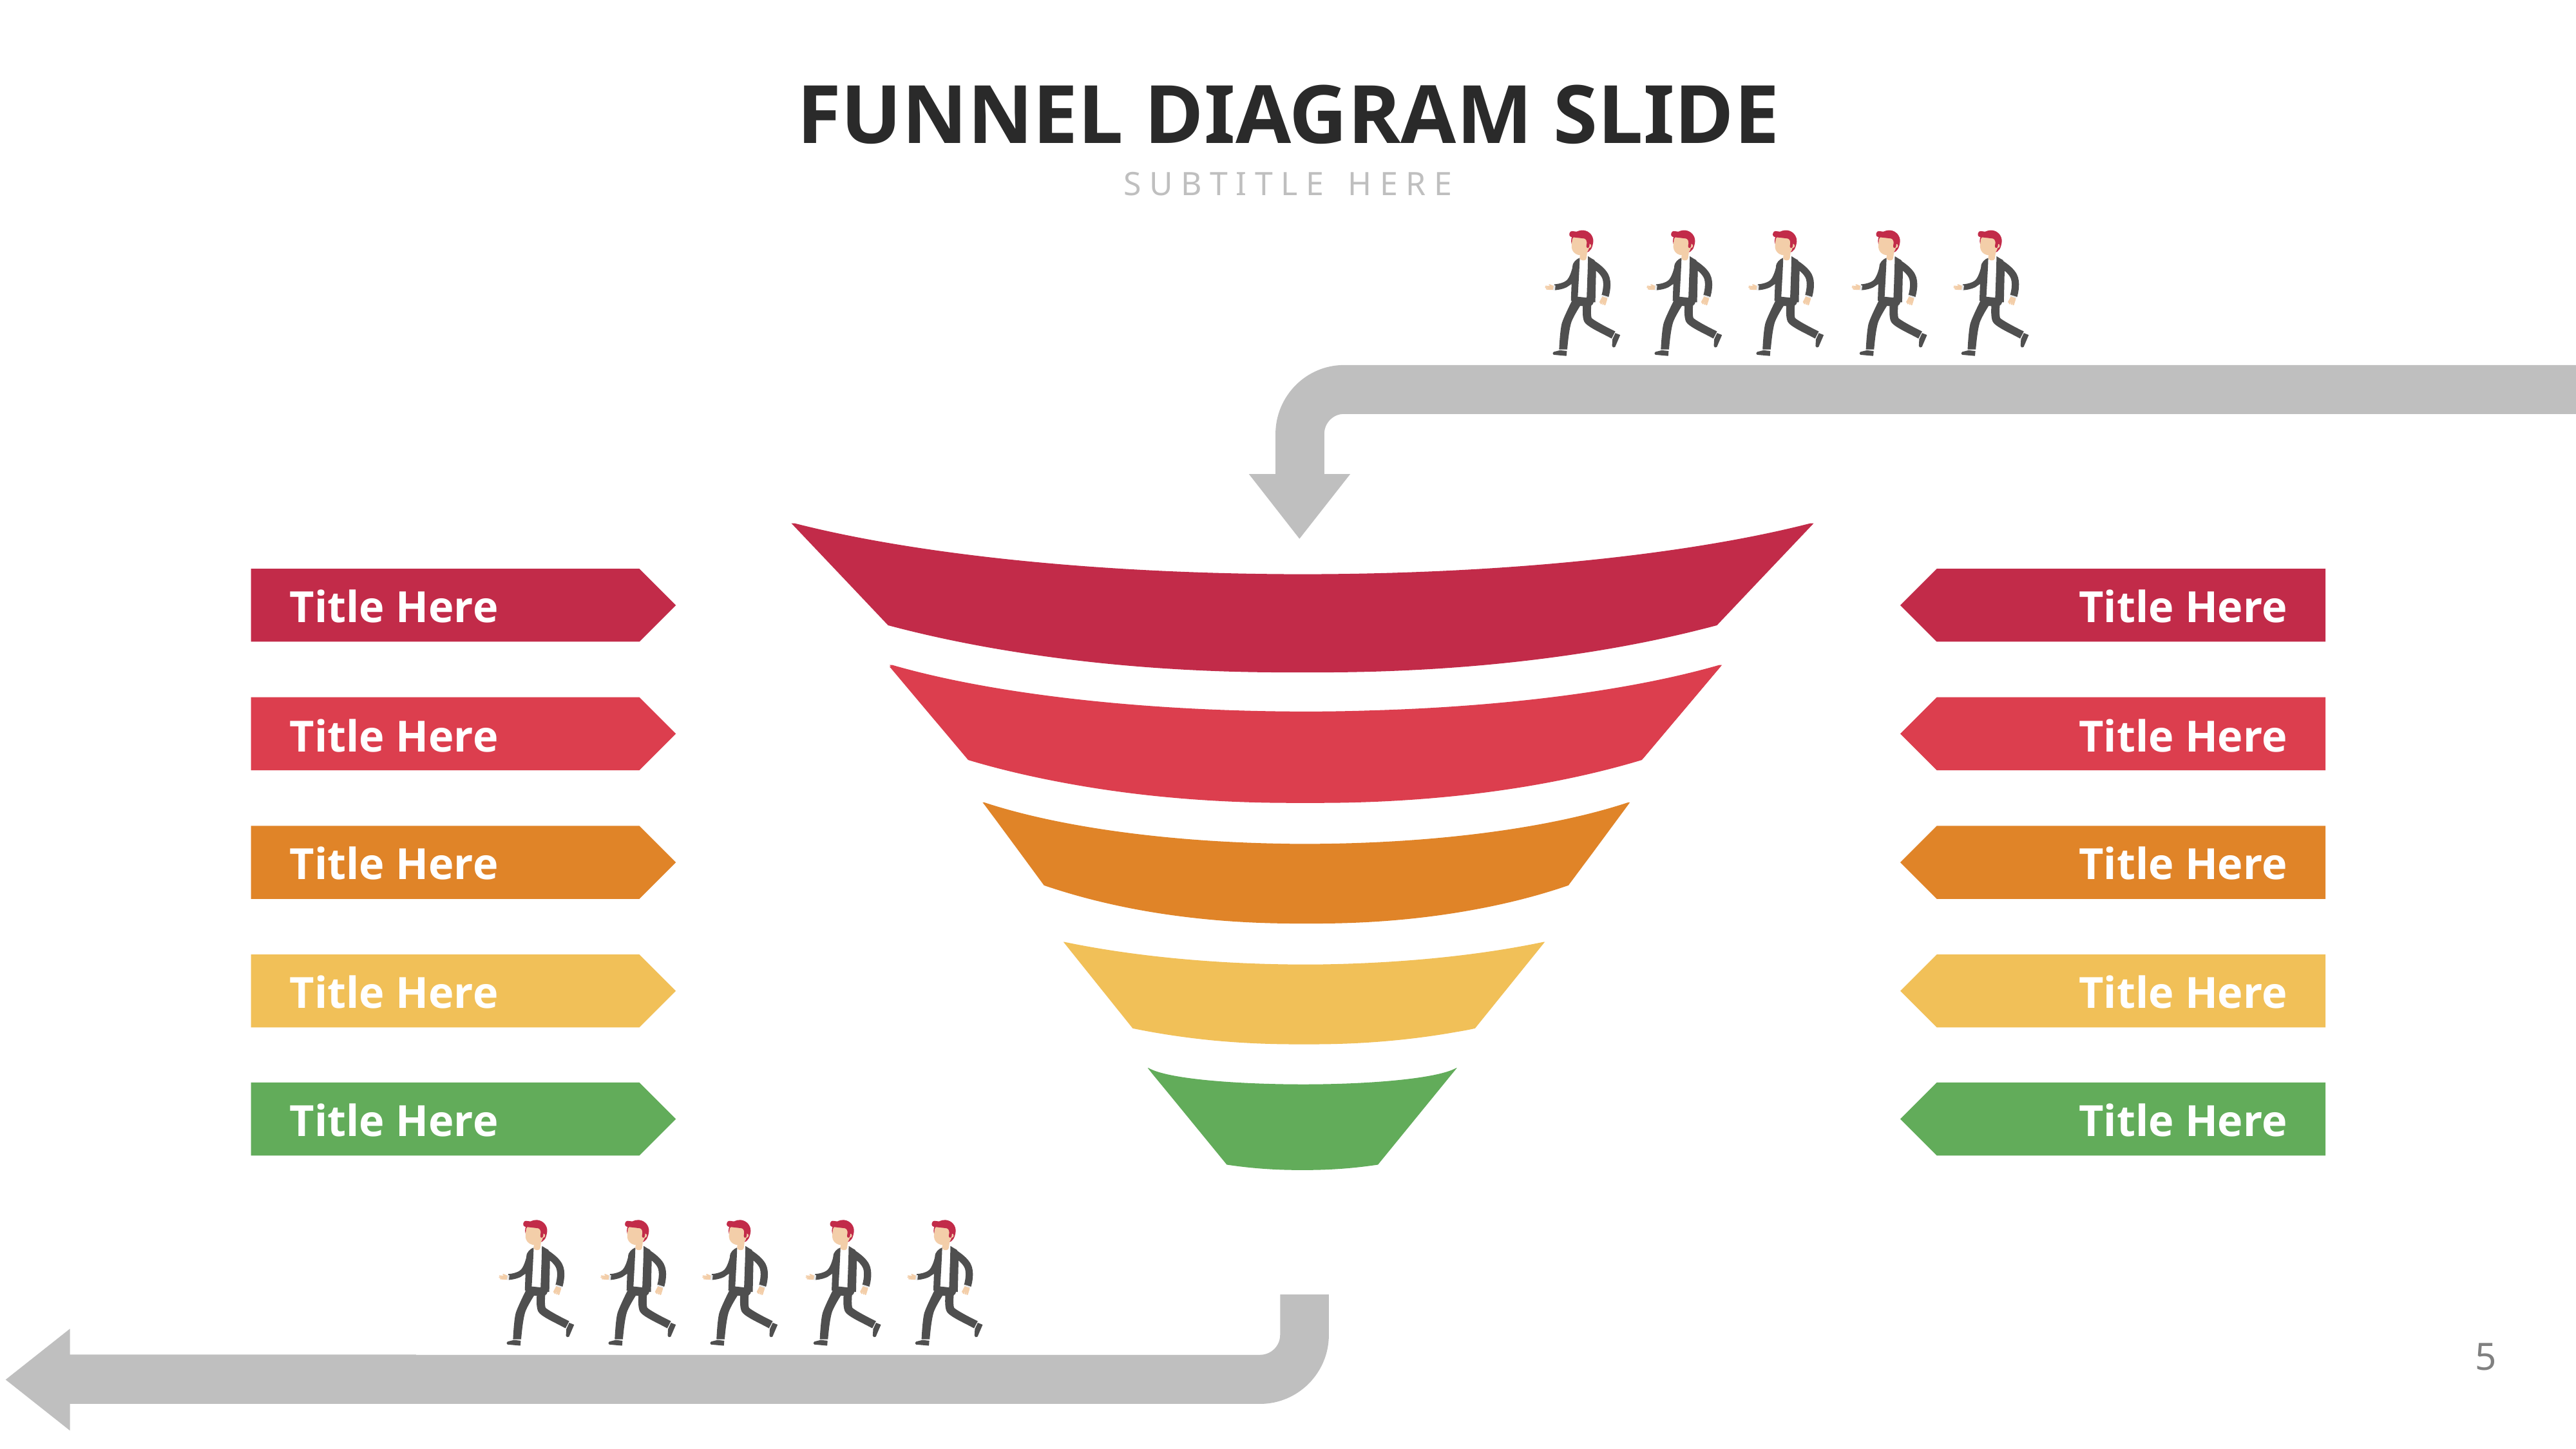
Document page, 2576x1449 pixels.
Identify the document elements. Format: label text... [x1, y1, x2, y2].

text_box [1899, 568, 2327, 643]
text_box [805, 1220, 881, 1346]
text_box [1953, 230, 2029, 356]
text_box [1748, 230, 1824, 356]
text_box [702, 1220, 778, 1346]
text_box [250, 954, 677, 1028]
text_box Title Here [2069, 831, 2297, 893]
text_box [982, 802, 1630, 924]
text_box Title Here [280, 574, 508, 636]
text_box [1899, 825, 2327, 900]
text_box Title Here [280, 1088, 508, 1150]
text_box [889, 665, 1722, 802]
text_box [1063, 942, 1545, 1045]
text_box [250, 568, 677, 643]
text_box Title Here [280, 960, 508, 1022]
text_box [1545, 230, 1621, 356]
text_box [791, 523, 1814, 673]
text_box Title Here [2069, 960, 2297, 1022]
text_box [889, 667, 1643, 803]
text_box Title Here [280, 704, 508, 766]
text_box SUBTITLE HERE [1114, 158, 1462, 207]
text_box [250, 825, 677, 900]
text_box Title Here [2069, 574, 2297, 636]
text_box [1646, 230, 1722, 356]
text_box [907, 1220, 983, 1346]
text_box Title Here [2069, 704, 2297, 766]
text_box [1899, 696, 2327, 772]
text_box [1851, 230, 1927, 356]
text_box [600, 1220, 676, 1346]
text_box [1248, 365, 2576, 539]
text_box [1899, 954, 2327, 1028]
text_box [250, 1081, 677, 1157]
text_box Title Here [2069, 1088, 2297, 1150]
text_box FUNNEL DIAGRAM SLIDE [787, 57, 1789, 164]
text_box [499, 1220, 575, 1346]
text_box [1899, 1081, 2327, 1157]
text_box [5, 1294, 1329, 1431]
text_box [250, 696, 677, 772]
text_box [1147, 1068, 1457, 1170]
text_box Title Here [280, 831, 508, 893]
